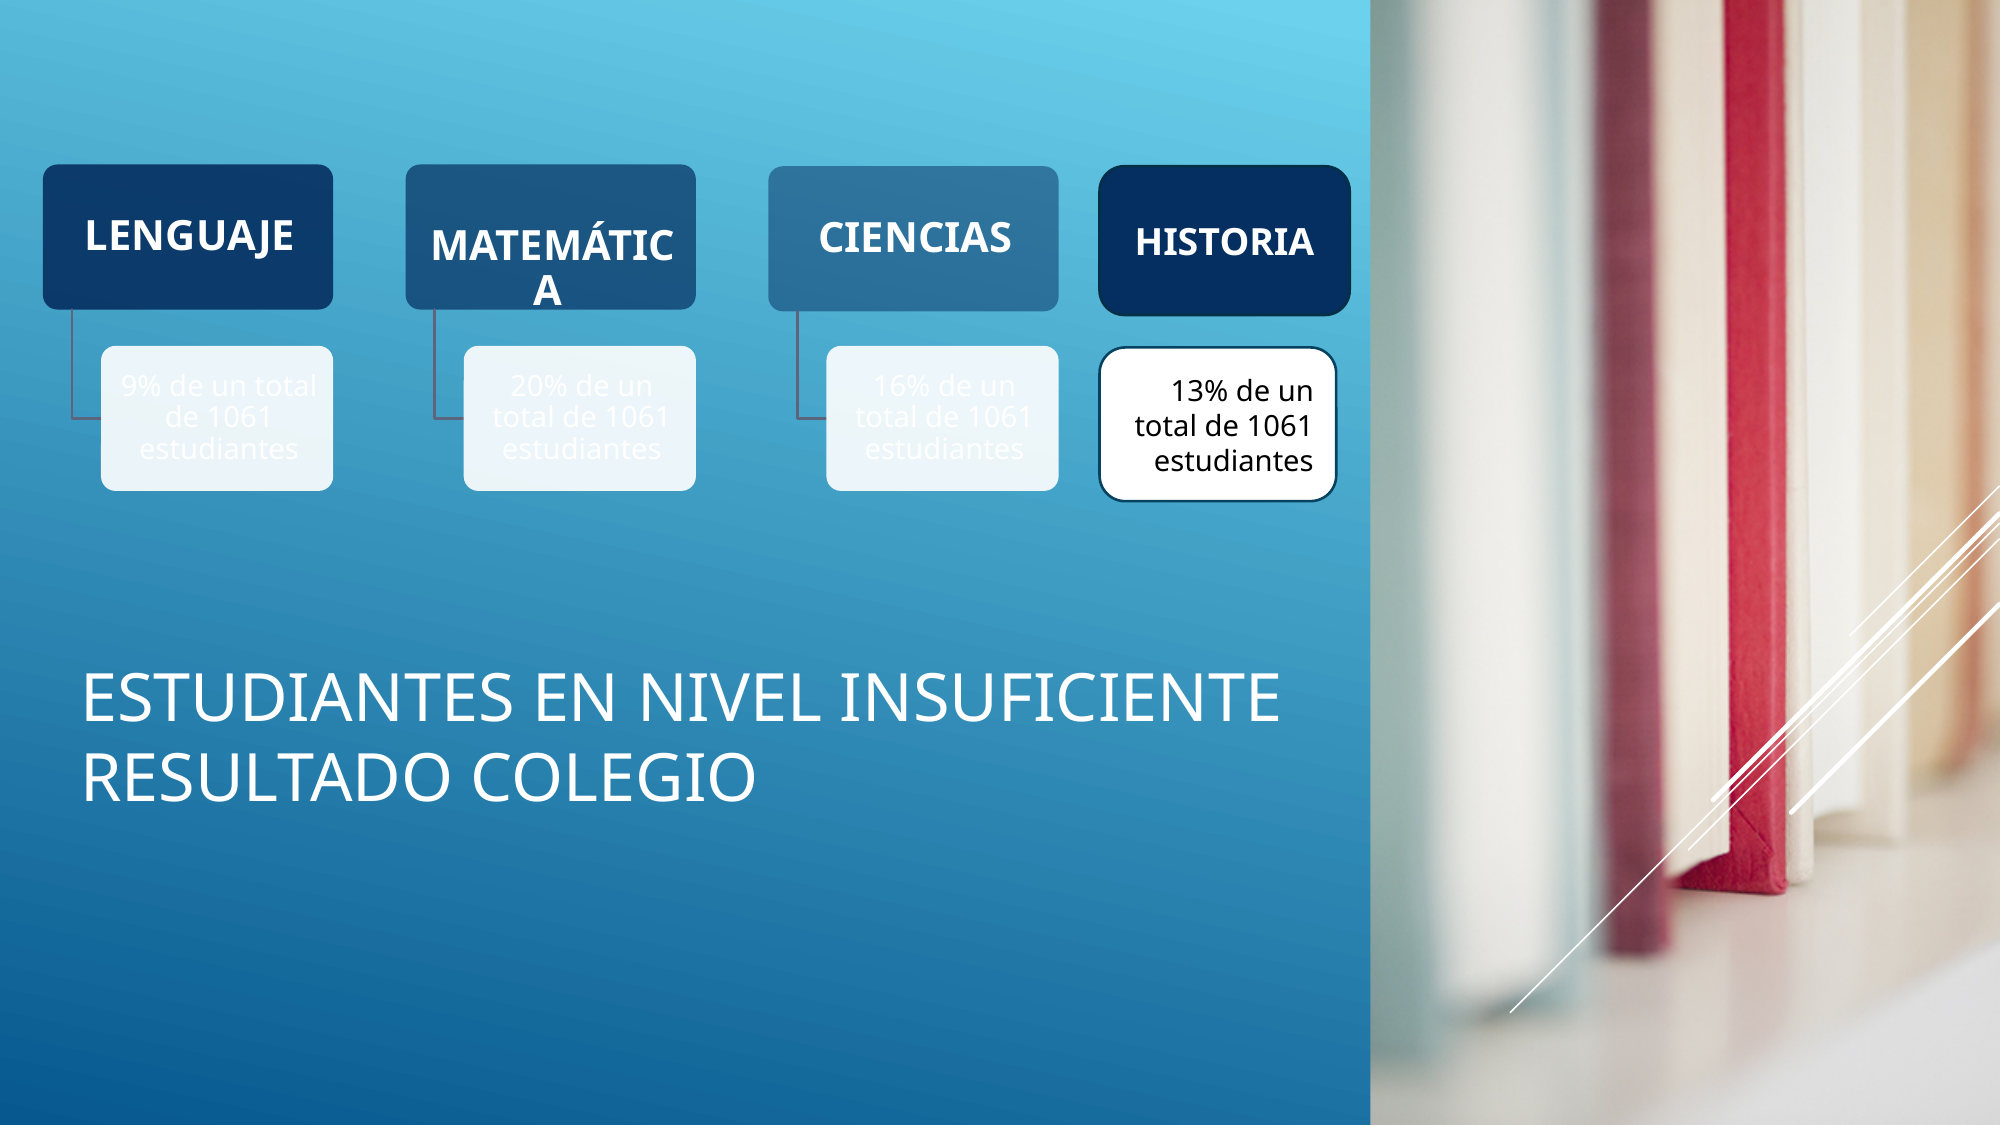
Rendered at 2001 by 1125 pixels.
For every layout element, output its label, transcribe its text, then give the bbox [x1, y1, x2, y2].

text_box 13% de un total de 1061 estudiantes [1098, 346, 1338, 503]
text_box HISTORIA [1098, 164, 1352, 317]
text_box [1510, 485, 2000, 1013]
text_box [0, 0, 1370, 1125]
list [42, 50, 1059, 605]
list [1370, 0, 2000, 1125]
title Estudiantes en nivel insuficiente resultado COLEGIO [65, 501, 1350, 968]
